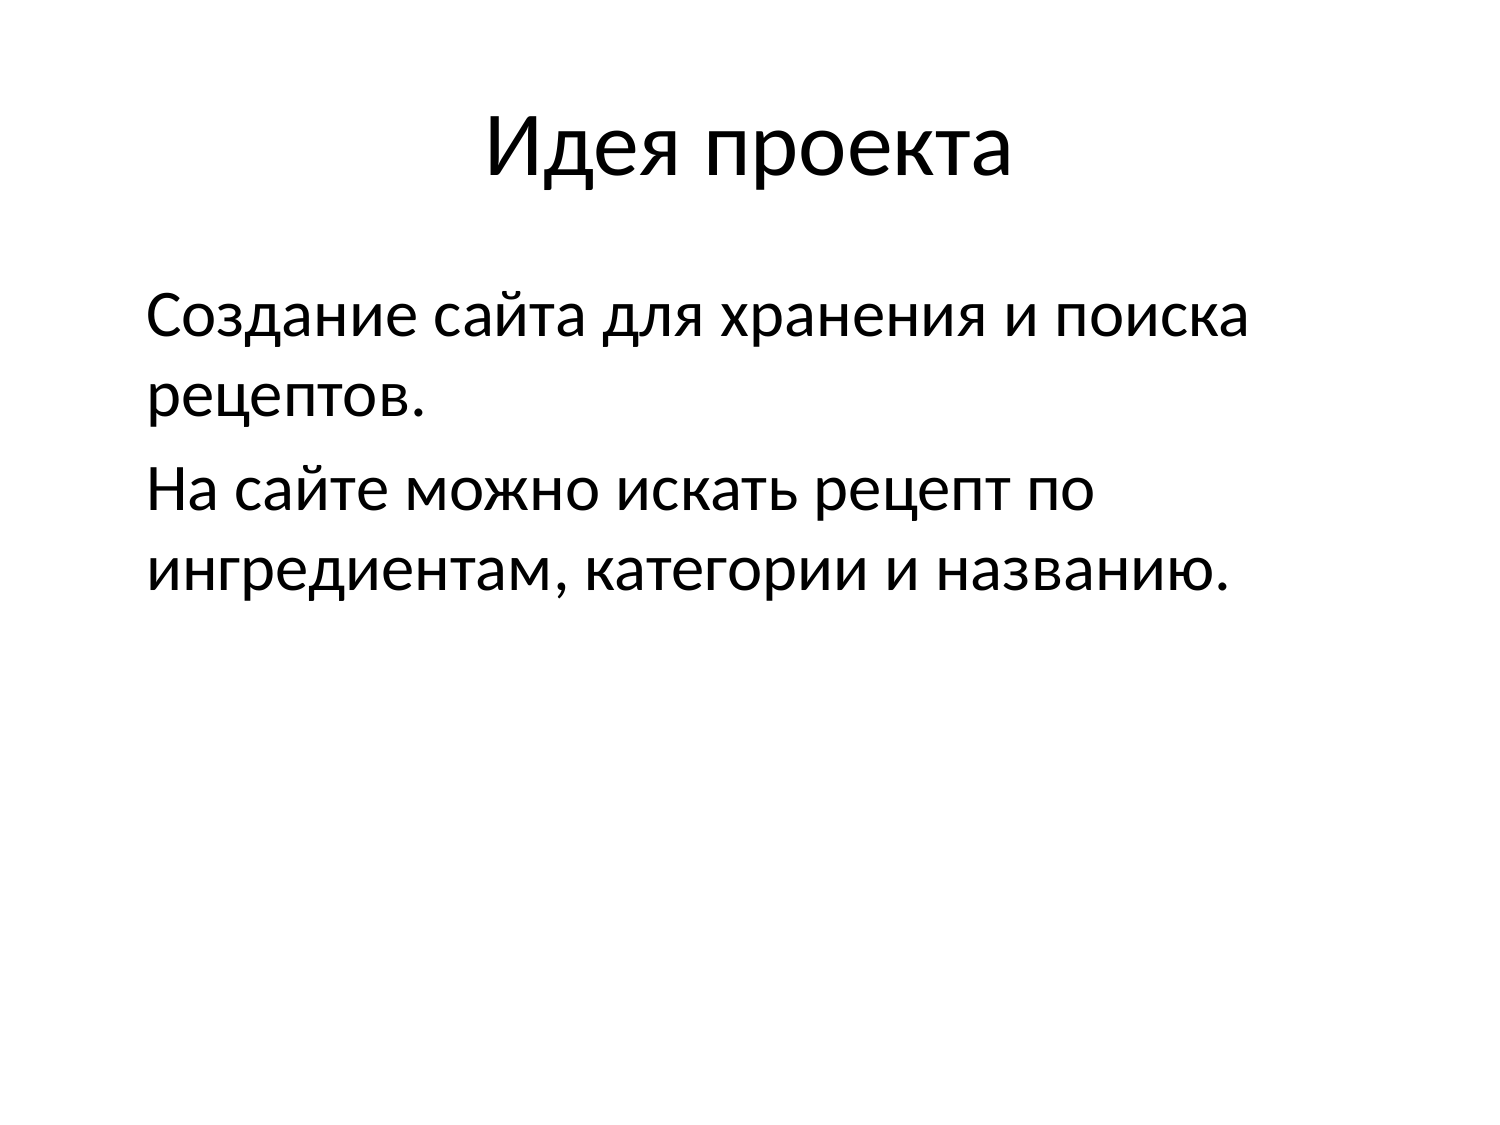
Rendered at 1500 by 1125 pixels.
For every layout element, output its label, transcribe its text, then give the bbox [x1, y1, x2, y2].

title Идея проекта [75, 45, 1425, 233]
list Создание сайта для хранения и поиска рецептов. На сайте можно искать рецепт по ингредиентам, категории и названию. [75, 262, 1425, 1005]
